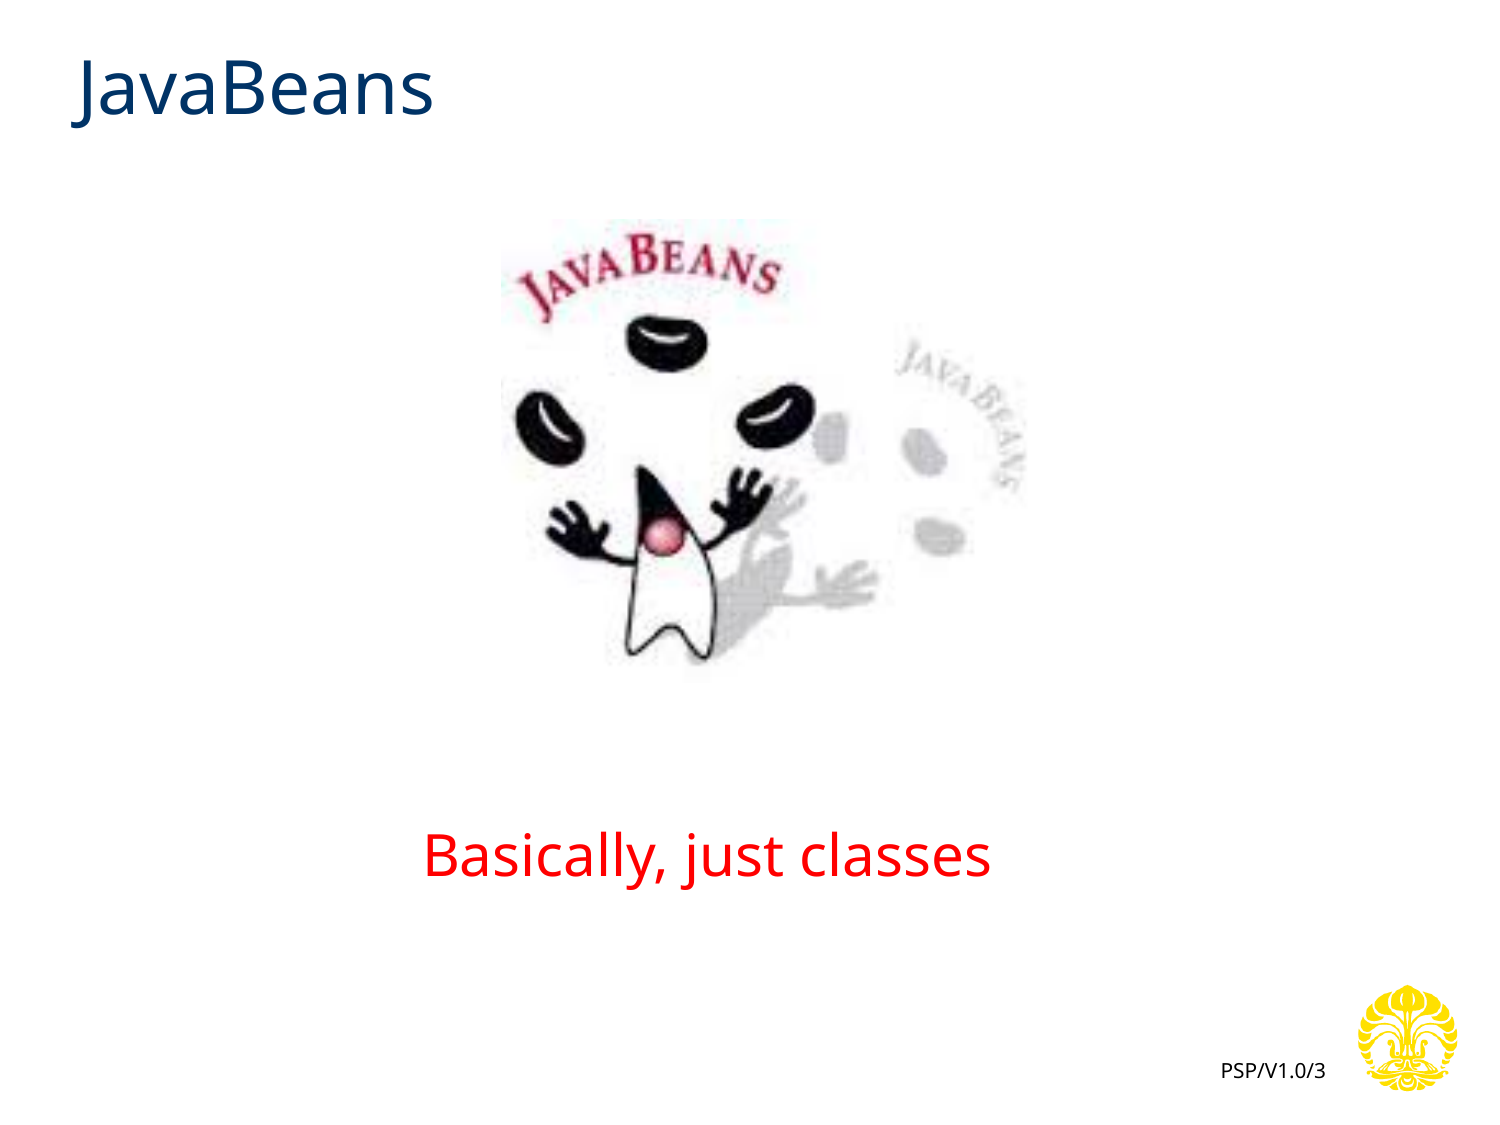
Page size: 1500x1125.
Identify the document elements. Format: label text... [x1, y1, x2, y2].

text_box Basically, just classes [407, 810, 1164, 896]
title JavaBeans [62, 32, 1402, 138]
picture [501, 219, 1034, 683]
